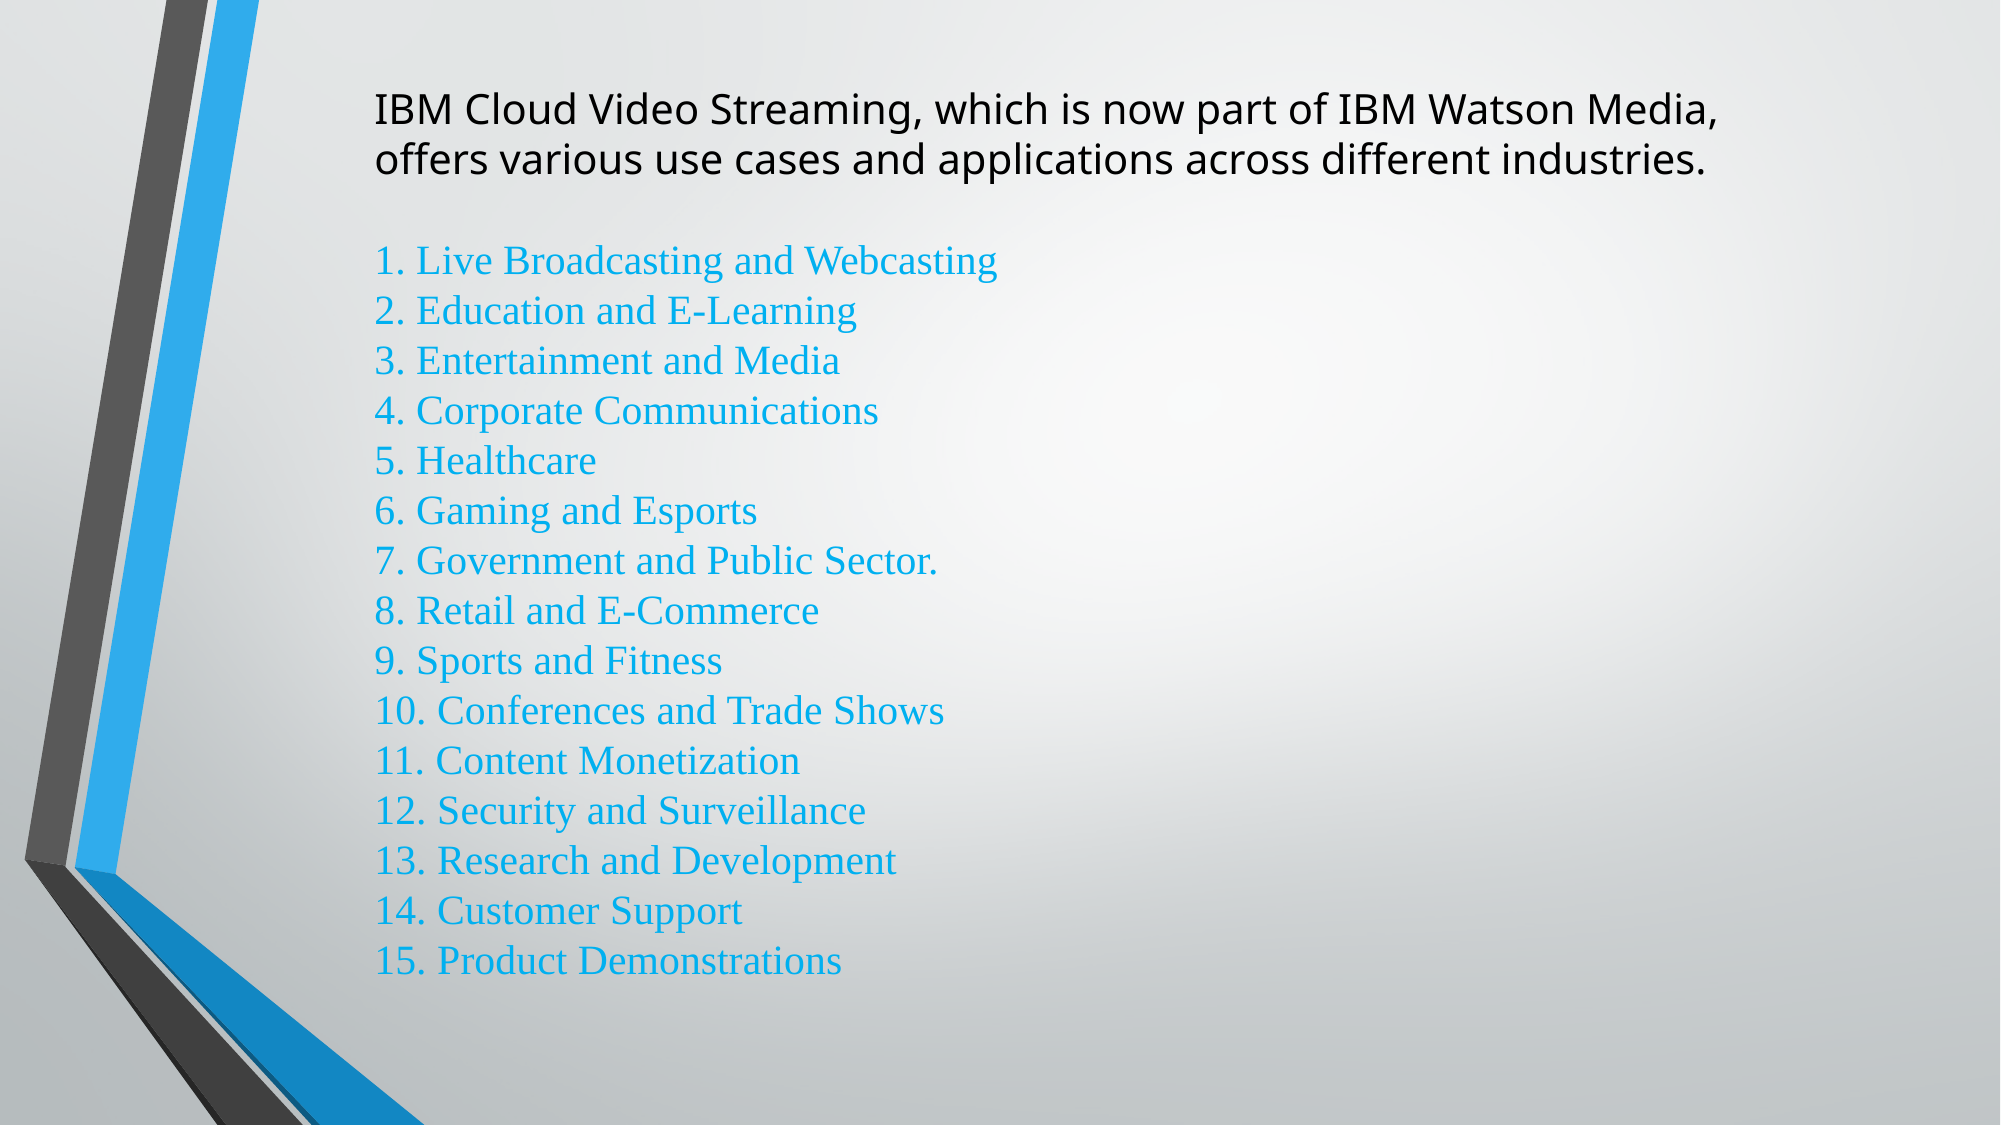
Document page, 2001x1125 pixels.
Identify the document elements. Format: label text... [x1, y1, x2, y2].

text_box IBM Cloud Video Streaming, which is now part of IBM Watson Media, offers various use cases and applications across different industries. 1. Live Broadcasting and Webcasting 2. Education and E-Learning 3. Entertainment and Media 4. Corporate Communications 5. Healthcare 6. Gaming and Esports 7. Government and Public Sector. 8. Retail and E-Commerce 9. Sports and Fitness 10. Conferences and Trade Shows 11. Content Monetization 12. Security and Surveillance 13. Research and Development 14. Customer Support 15. Product Demonstrations [359, 75, 1768, 991]
